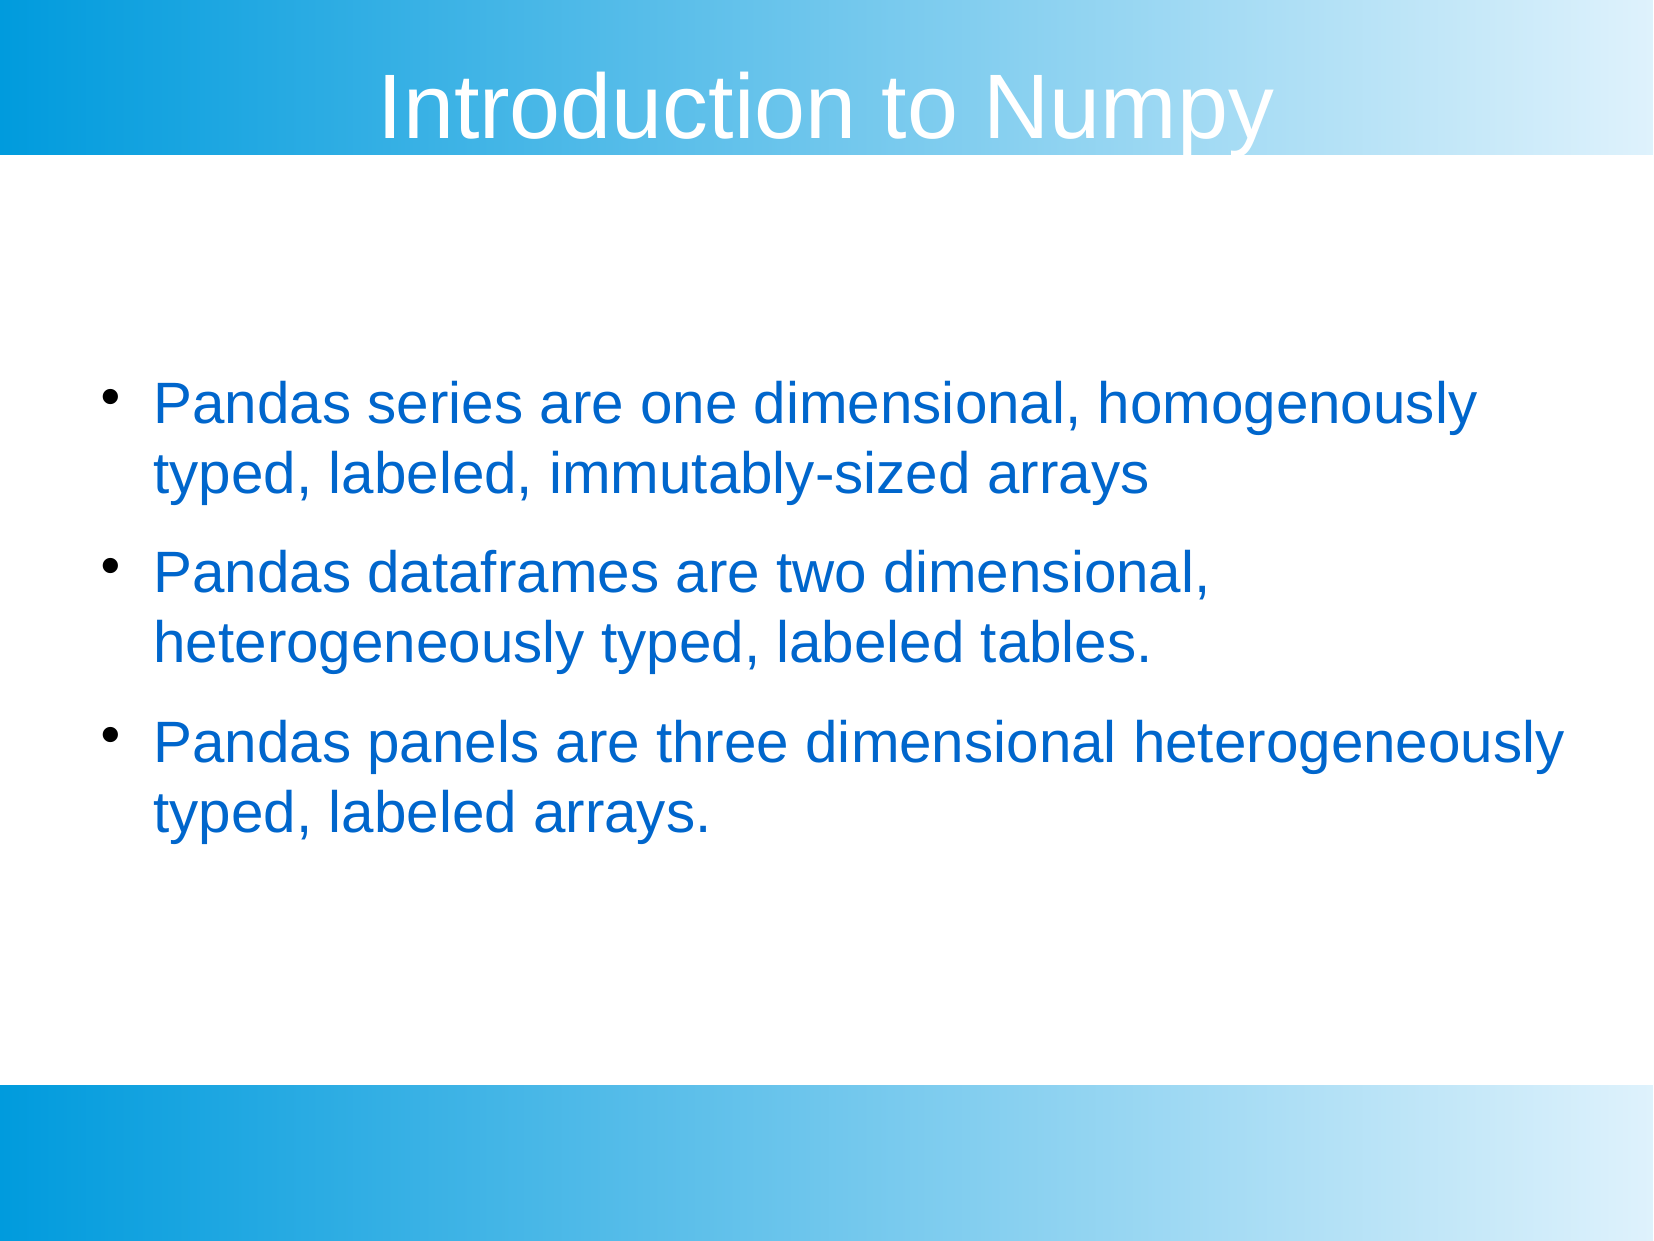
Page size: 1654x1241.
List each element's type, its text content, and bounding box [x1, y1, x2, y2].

text_box Pandas series are one dimensional, homogenously typed, labeled, immutably-sized arrays Pandas dataframes are two dimensional, heterogeneously typed, labeled tables. Pandas panels are three dimensional heterogeneously typed, labeled arrays. [82, 290, 1571, 1010]
text_box Introduction to Numpy [82, 49, 1571, 154]
